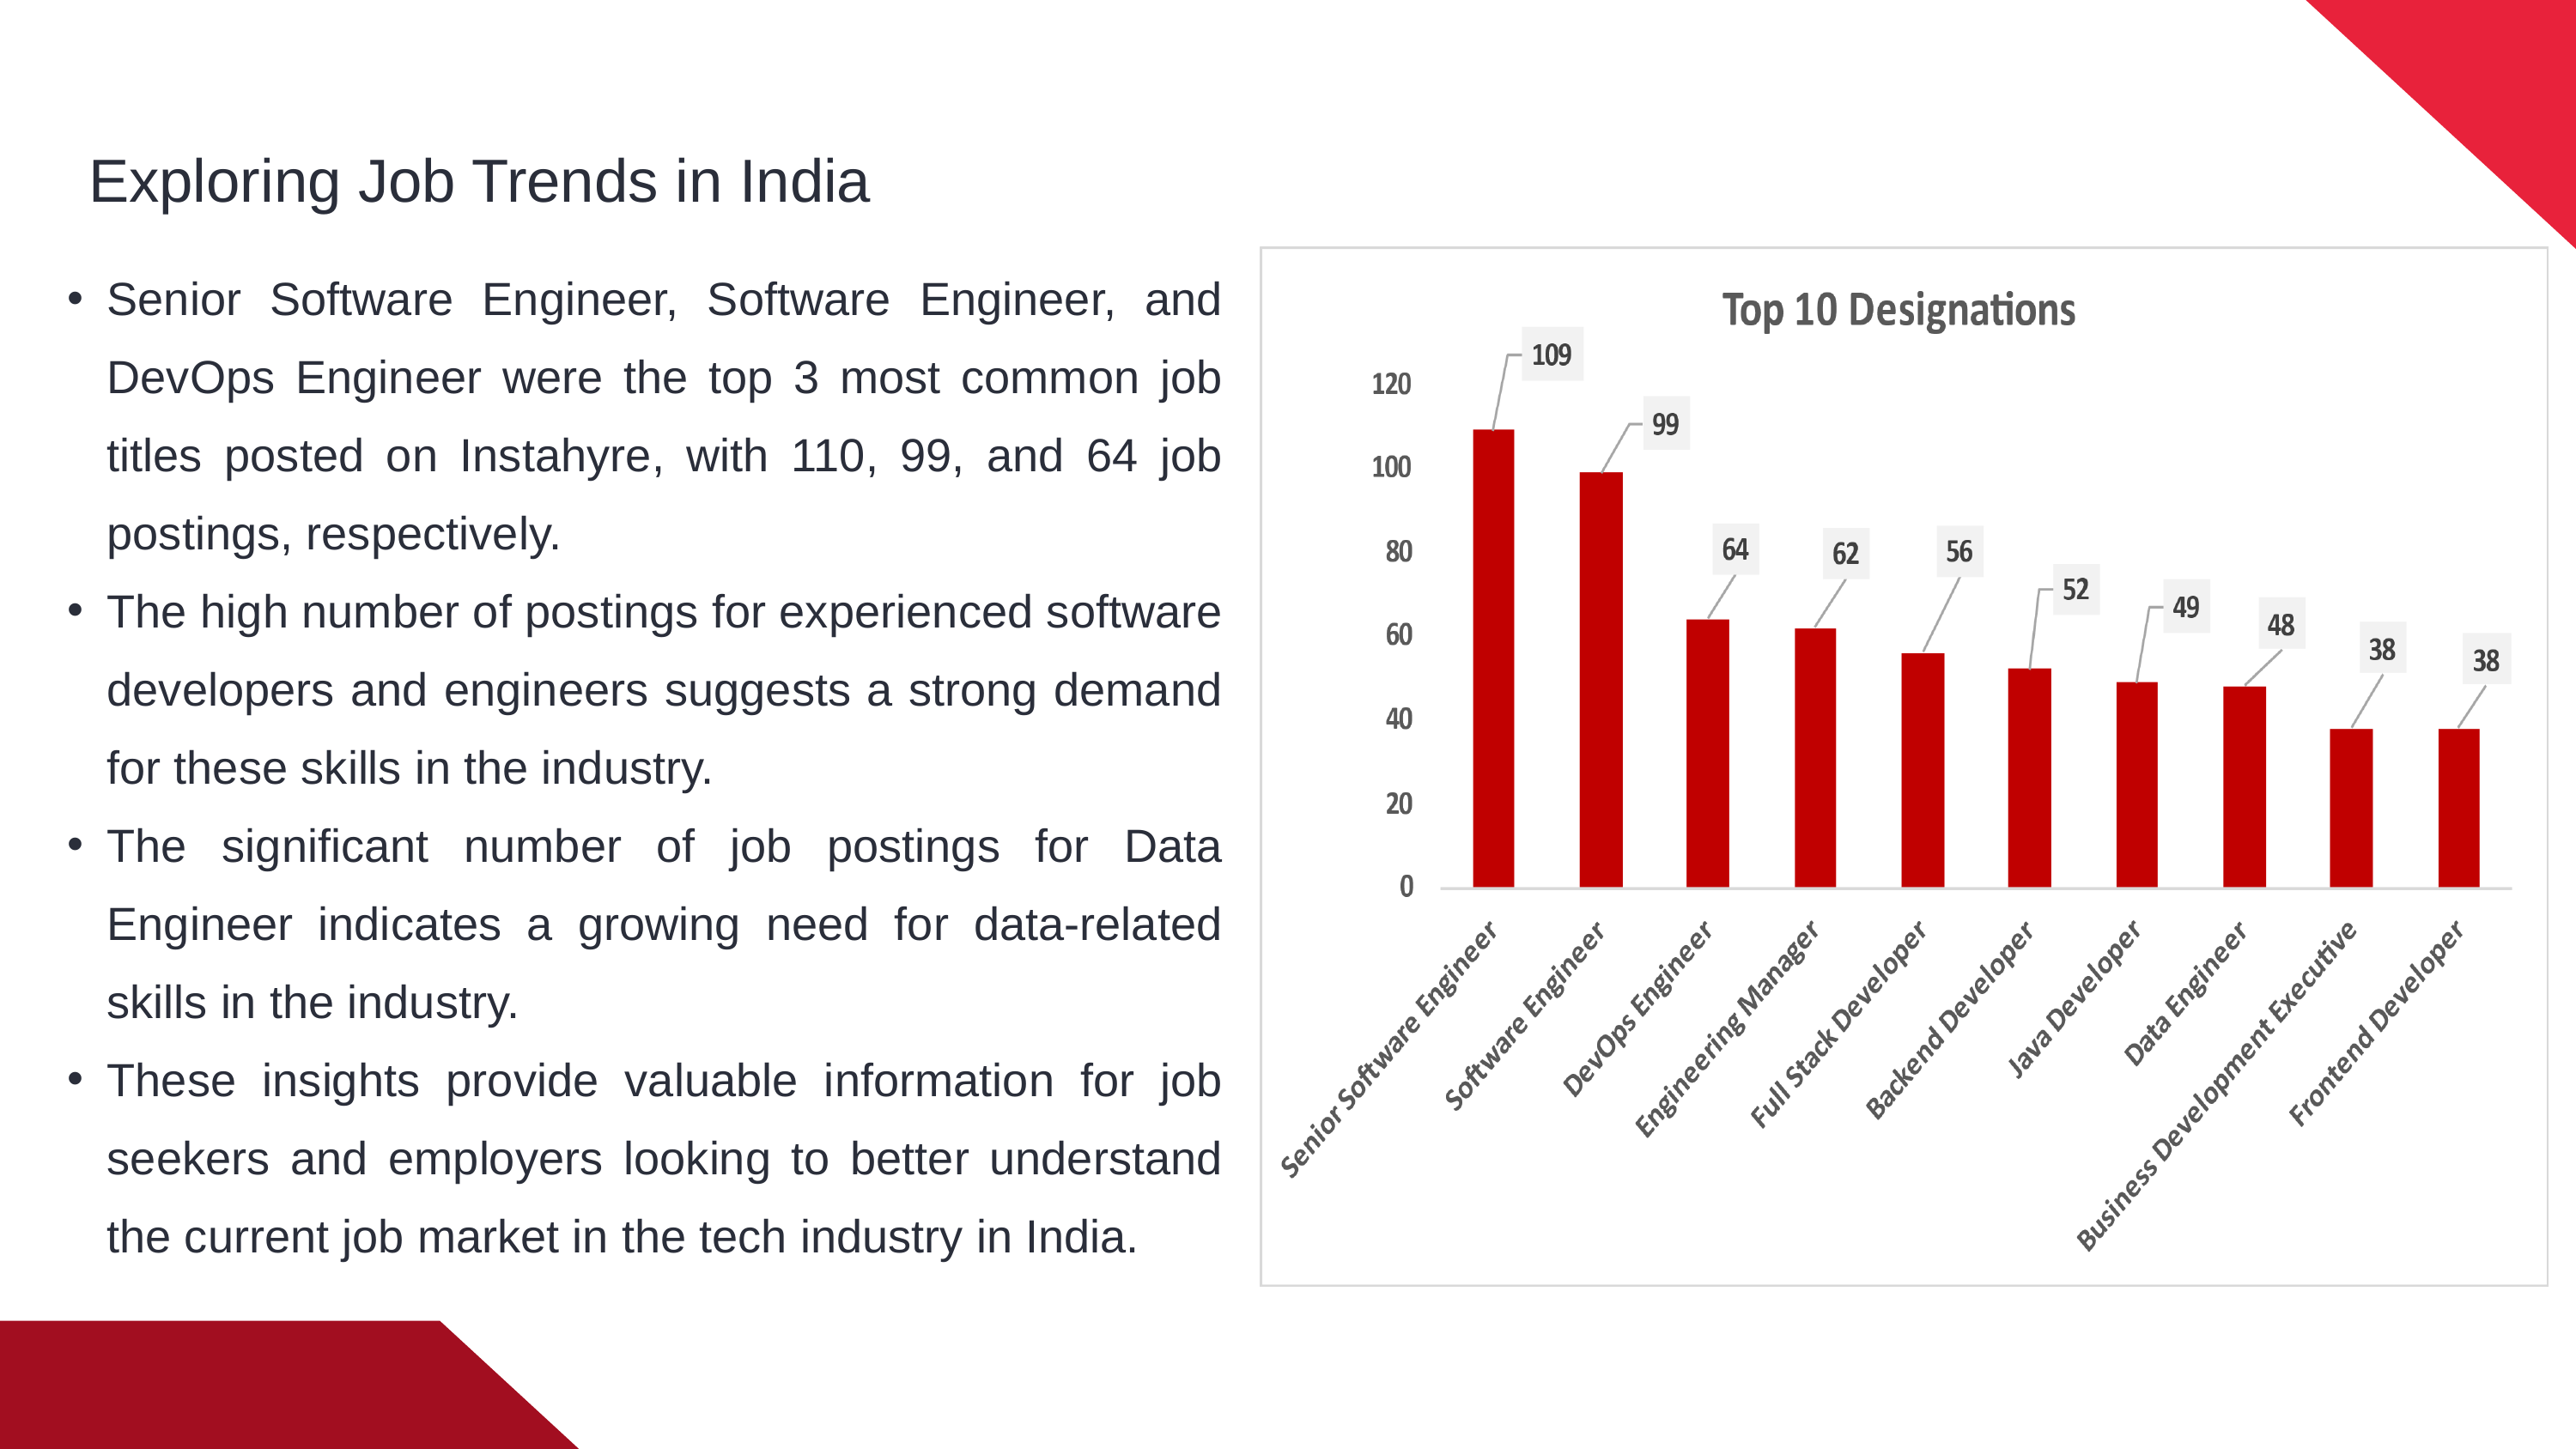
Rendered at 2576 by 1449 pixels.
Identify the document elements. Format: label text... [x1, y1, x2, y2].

picture [1260, 246, 2549, 1287]
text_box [0, 1291, 598, 1449]
text_box Exploring Job Trends in India [88, 112, 1346, 215]
text_box Senior Software Engineer, Software Engineer, and DevOps Engineer were the top 3 most common job titles posted on Instahyre, with 110, 99, and 64 job postings, respectively. The high number of postings for experienced software developers and engineers suggests a strong demand for these skills in the industry. The significant number of job postings for Data Engineer indicates a growing need for data-related skills in the industry. These insights provide valuable information for job seekers and employers looking to better understand the current job market in the tech industry in India. [27, 246, 1224, 1341]
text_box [1351, 0, 2576, 407]
